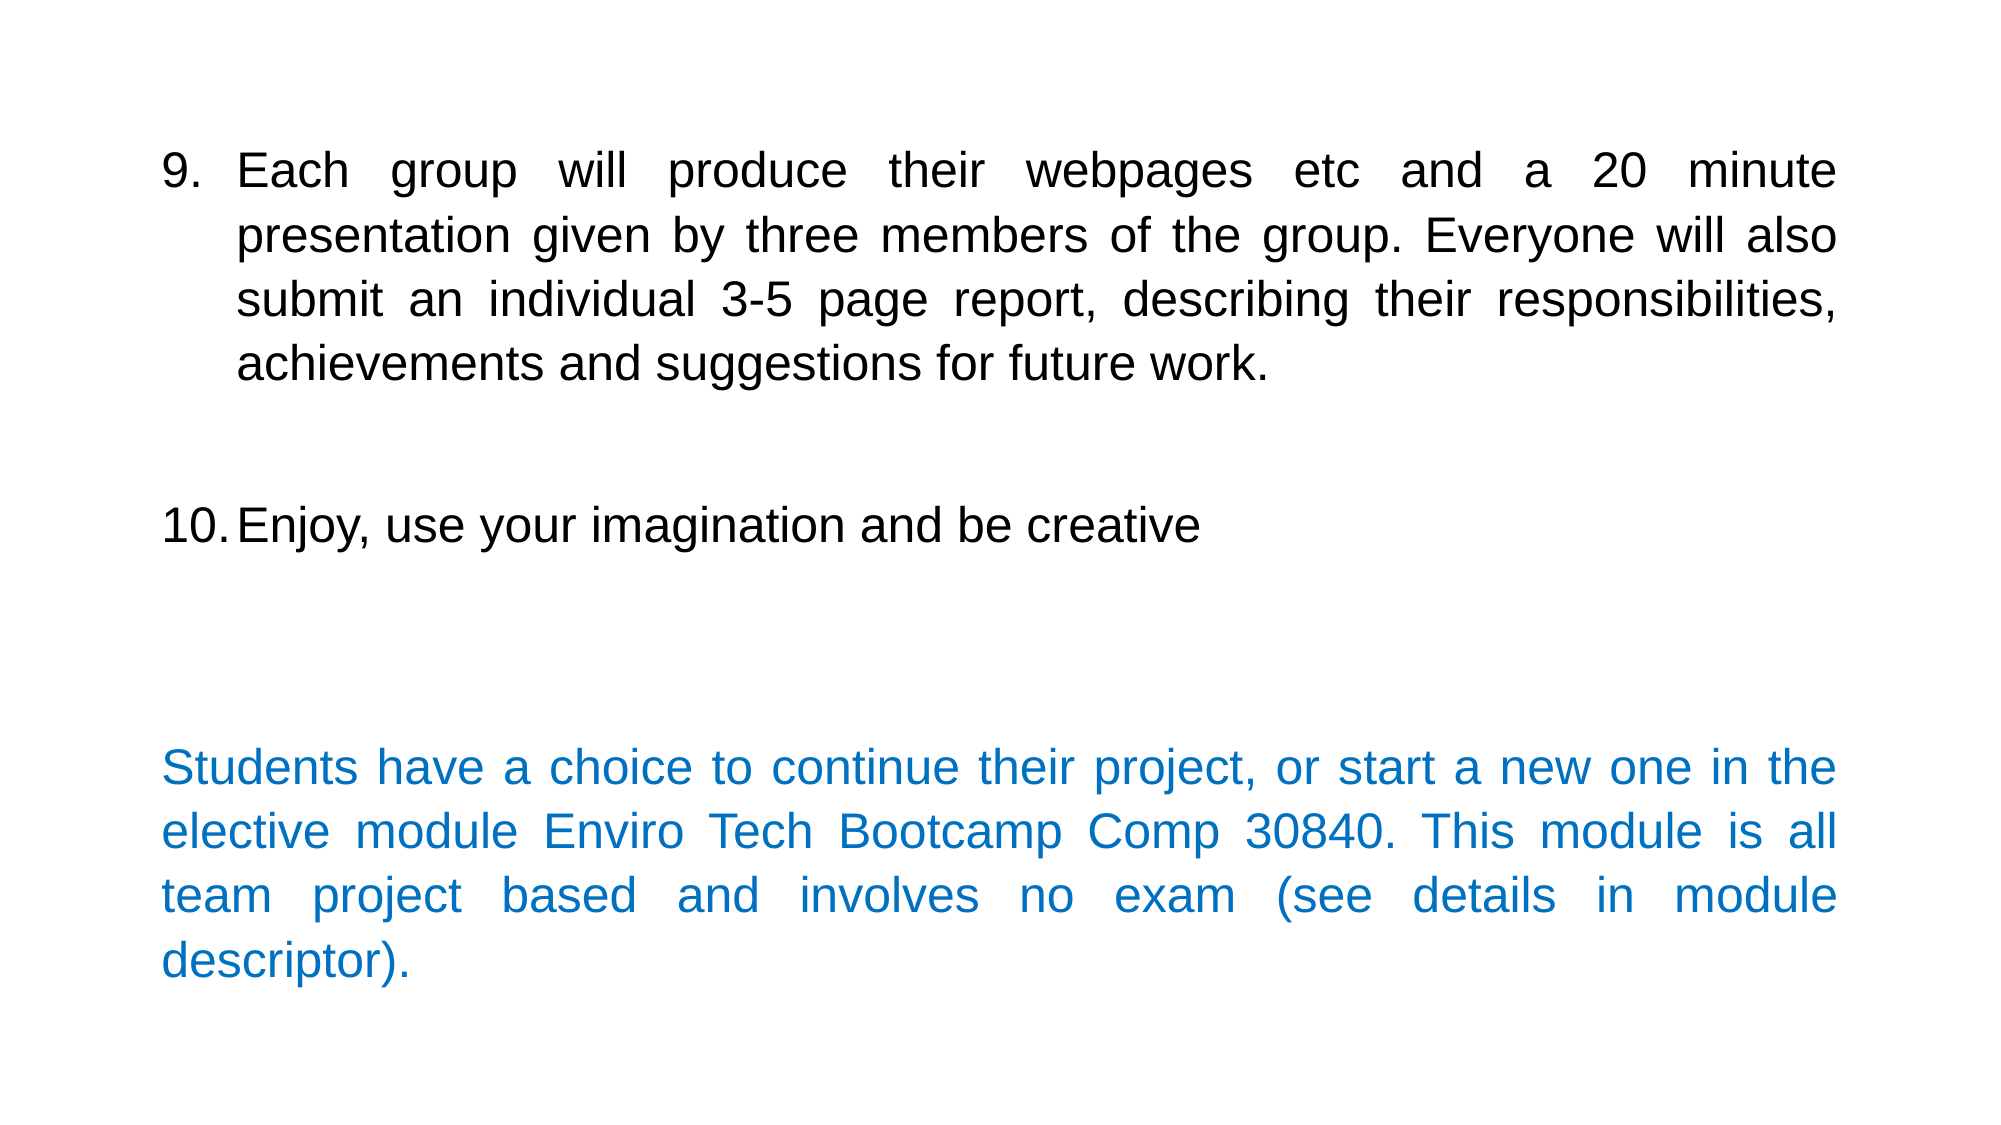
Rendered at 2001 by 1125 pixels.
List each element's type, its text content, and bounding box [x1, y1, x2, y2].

text_box Each group will produce their webpages etc and a 20 minute presentation given by three members of the group. Everyone will also submit an individual 3-5 page report, describing their responsibilities, achievements and suggestions for future work. Enjoy, use your imagination and be creative Students have a choice to continue their project, or start a new one in the elective module Enviro Tech Bootcamp Comp 30840. This module is all team project based and involves no exam (see details in module descriptor). [146, 126, 1854, 995]
